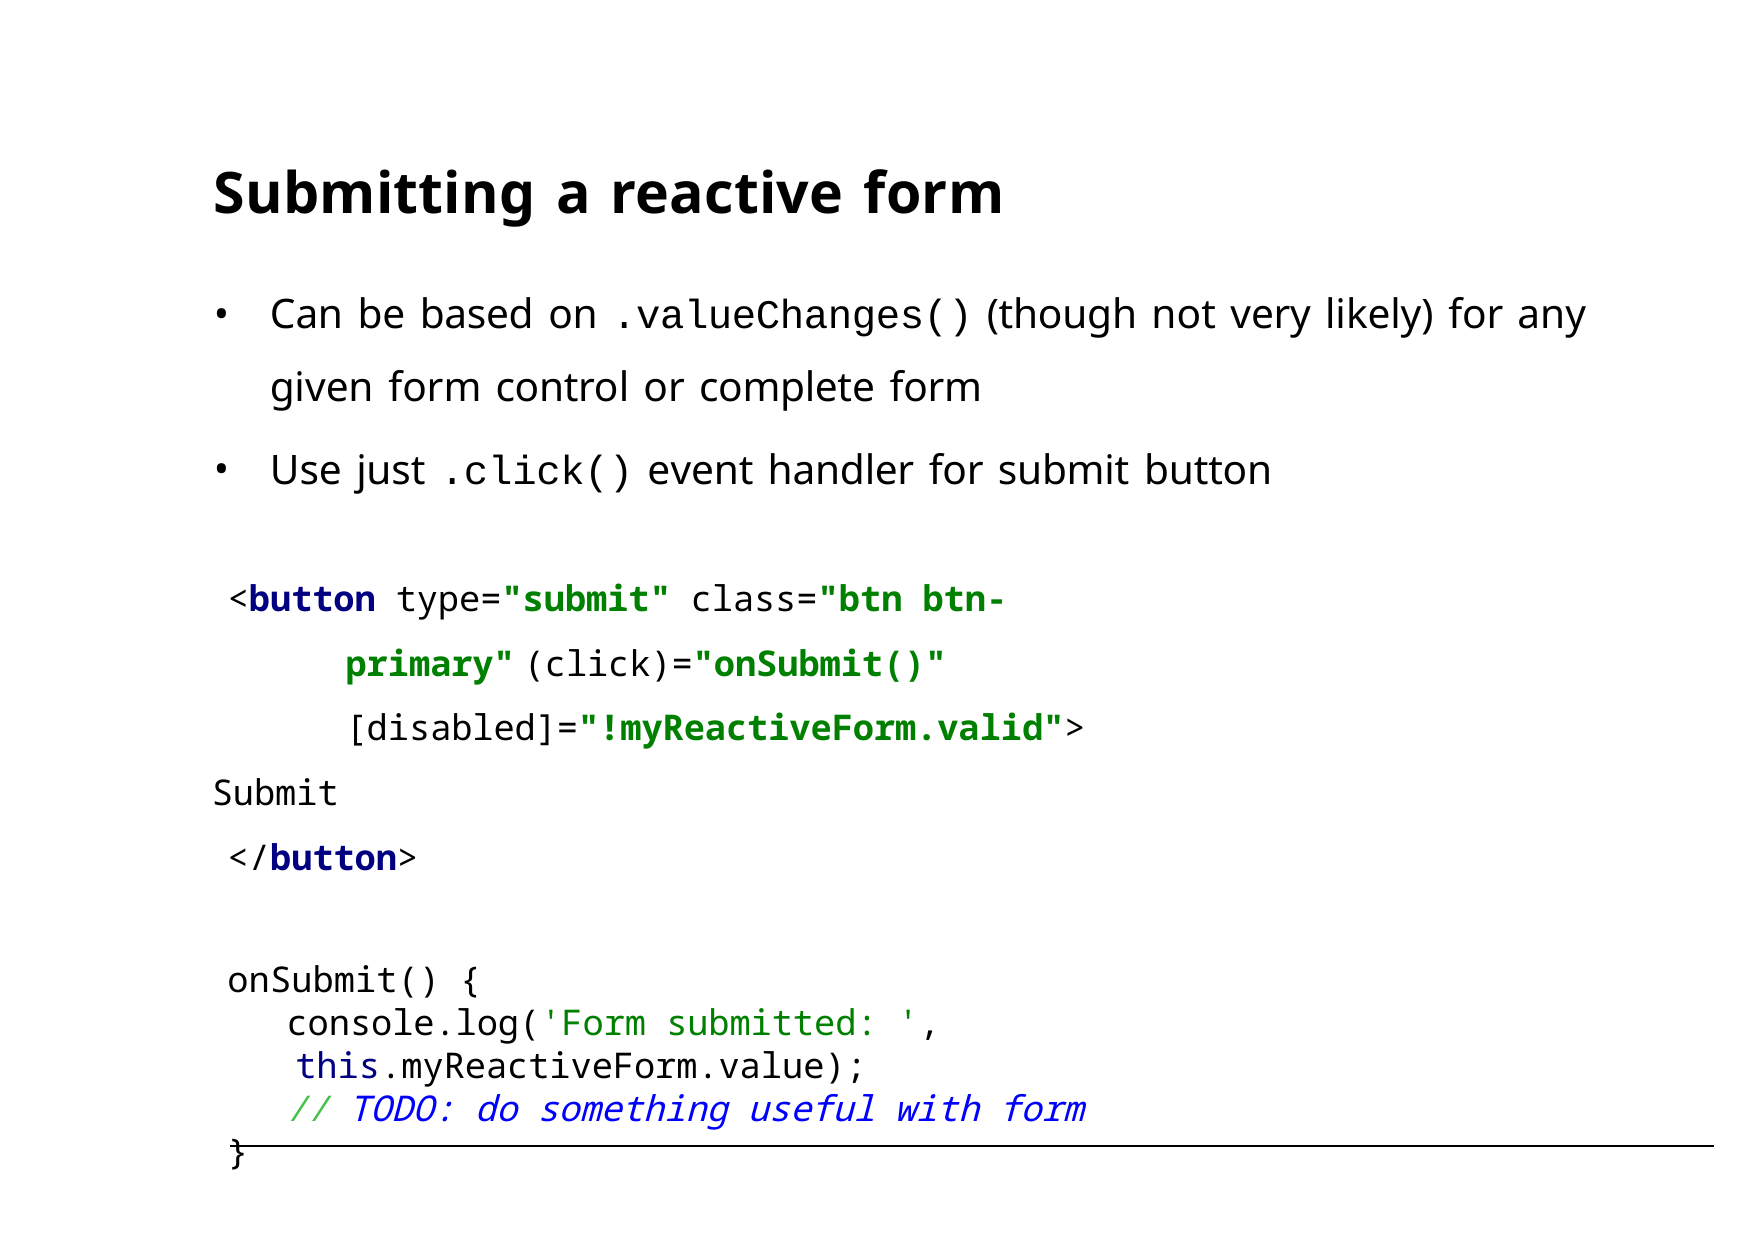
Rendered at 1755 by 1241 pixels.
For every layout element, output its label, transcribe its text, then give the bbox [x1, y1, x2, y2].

text_box Can be based on .valueChanges() (though not very likely) for any given form control or complete form Use just .click() event handler for submit button <button type="submit" class="btn btn‐primary" (click)="onSubmit()" [disabled]="!myReactiveForm.valid"> Submit </button> onSubmit() { console.log('Form submitted: ', this.myReactiveForm.value); // TODO: do something useful with form } [211, 264, 1645, 1172]
title Submitting a reactive form [164, 155, 1590, 364]
